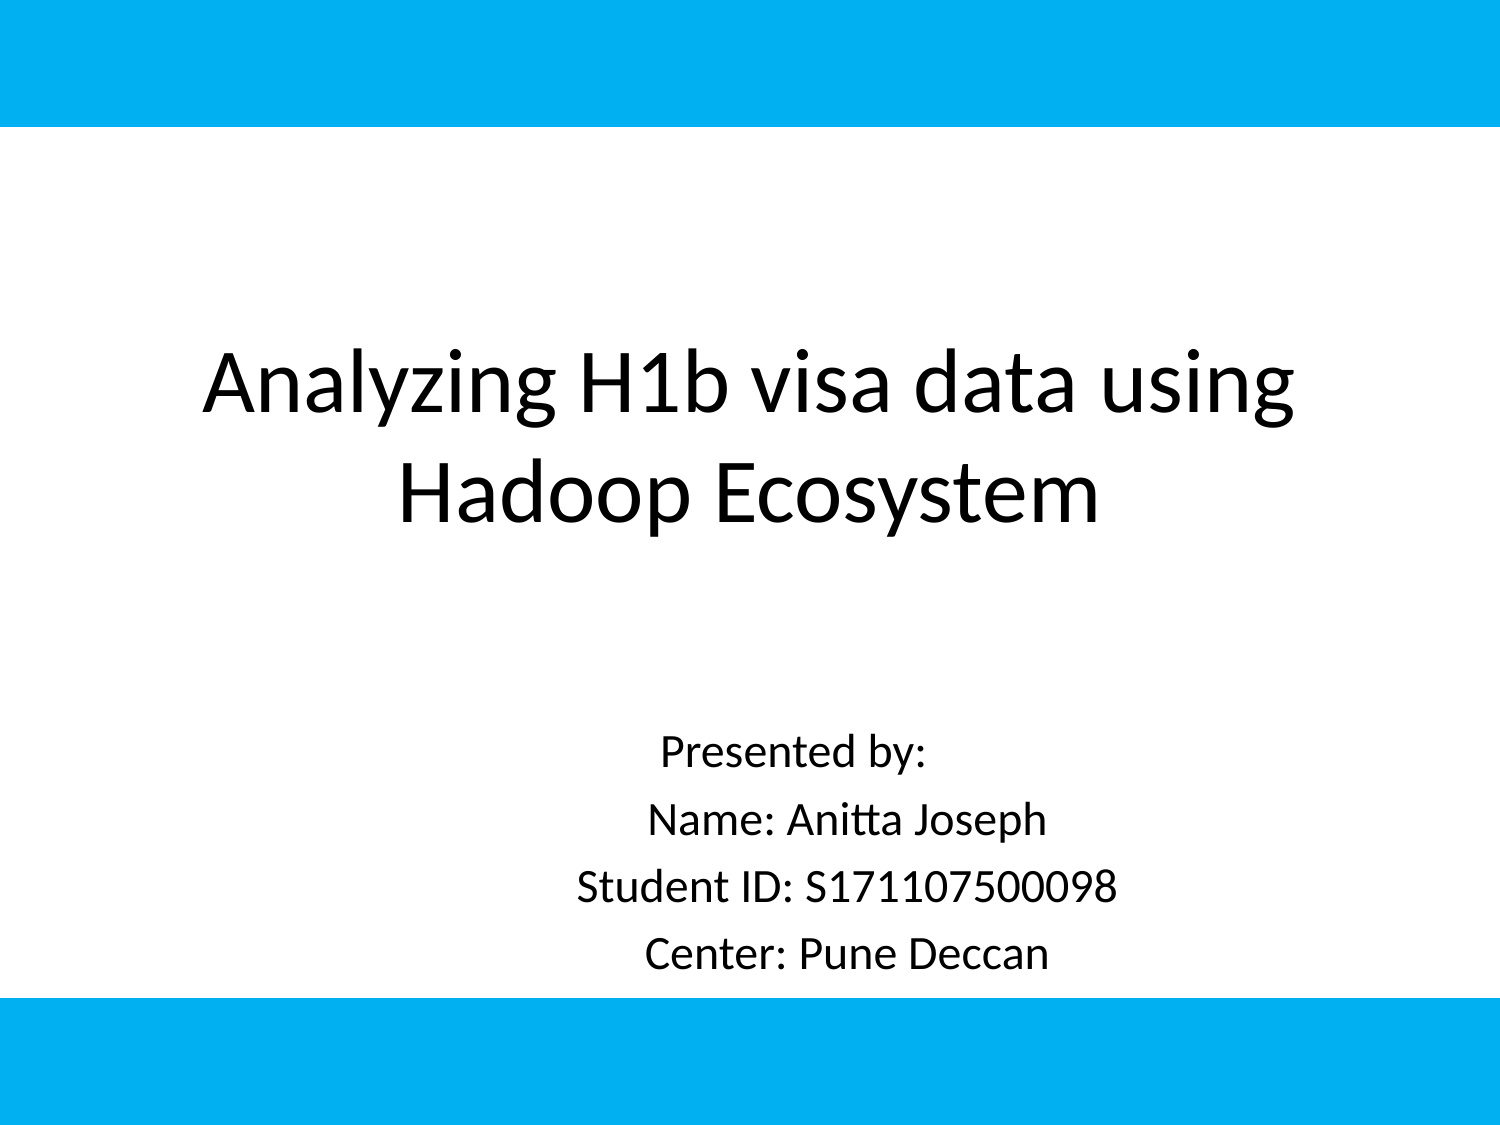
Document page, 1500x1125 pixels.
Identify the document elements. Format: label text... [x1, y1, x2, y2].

text_box [0, 0, 1500, 127]
title Analyzing H1b visa data using Hadoop Ecosystem [112, 287, 1388, 575]
subtitle Presented by: Name: Anitta Joseph Student ID: S171107500098 Center: Pune Deccan [225, 712, 1363, 988]
text_box [0, 998, 1500, 1125]
